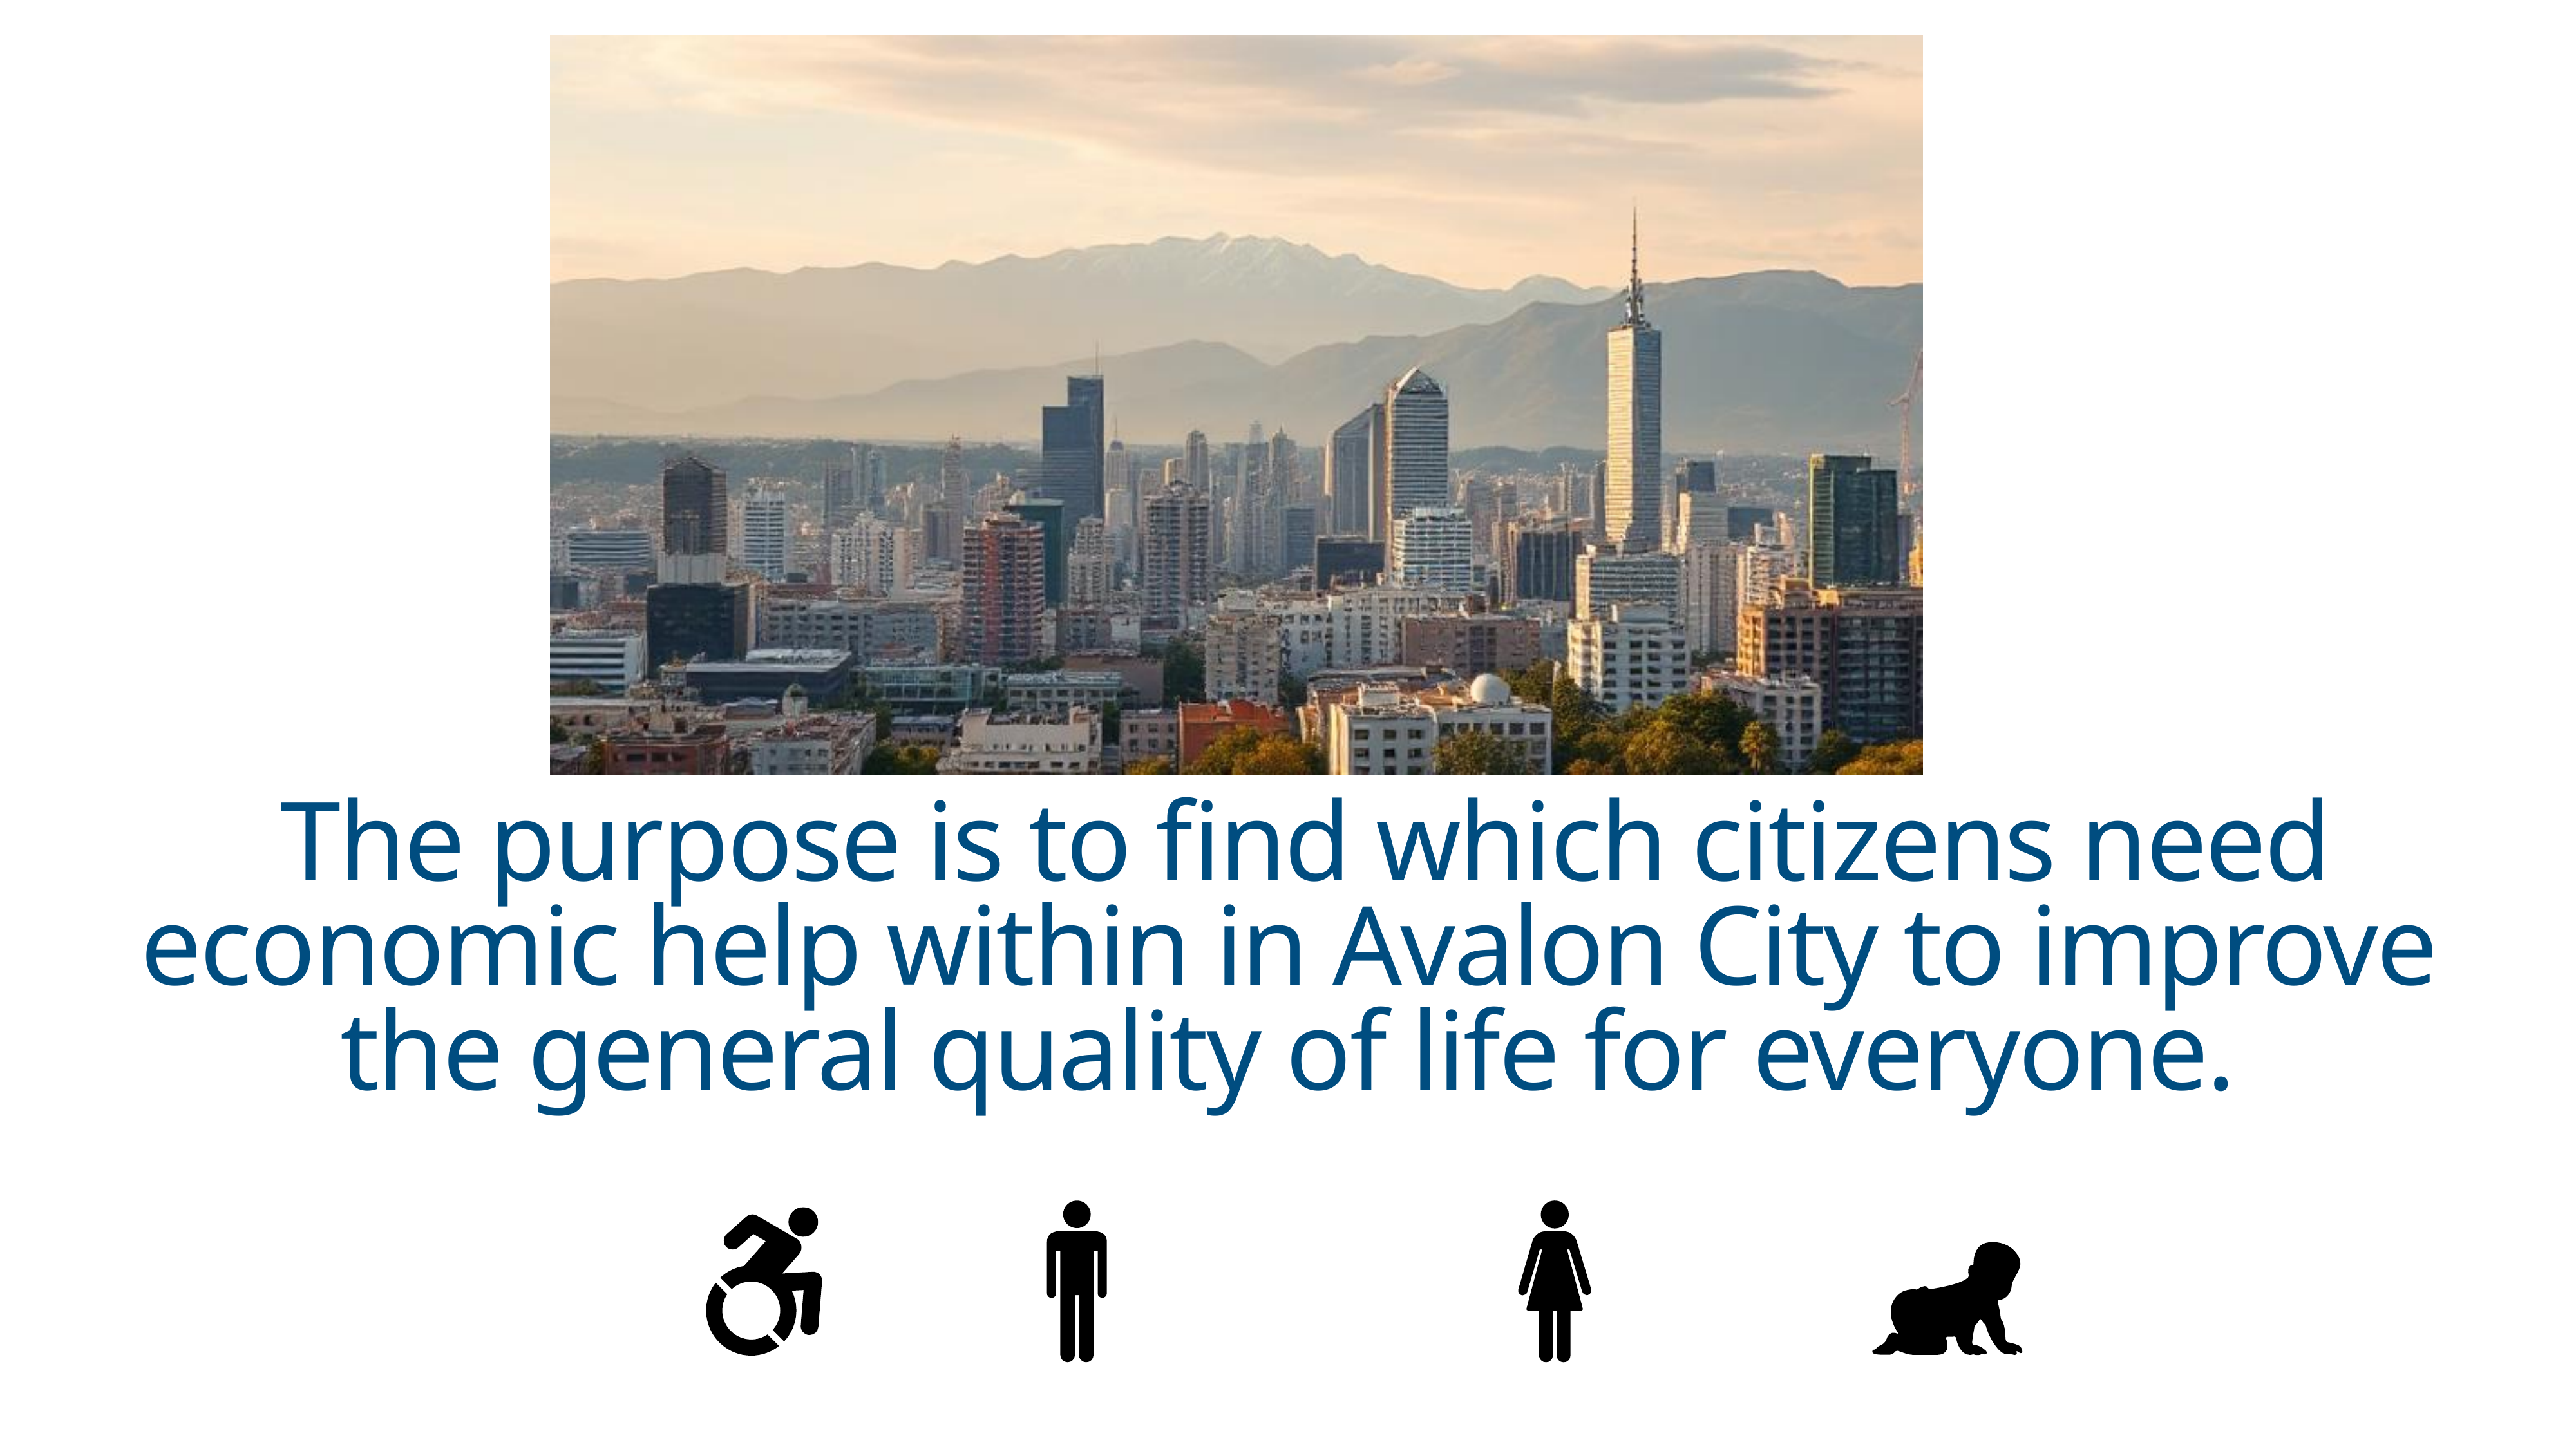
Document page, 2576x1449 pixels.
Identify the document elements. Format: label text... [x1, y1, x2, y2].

text_box [1518, 1231, 1591, 1363]
text_box [788, 1207, 819, 1237]
text_box [720, 1214, 822, 1341]
text_box [1540, 1200, 1569, 1229]
text_box [1872, 1242, 2023, 1356]
text_box [1063, 1200, 1091, 1229]
text_box [1046, 1231, 1107, 1363]
picture [550, 35, 1923, 775]
text_box [706, 1282, 779, 1356]
list The purpose is to find which citizens need economic help within in Avalon City to improve the general quality of life for everyone. [127, 748, 2449, 1159]
